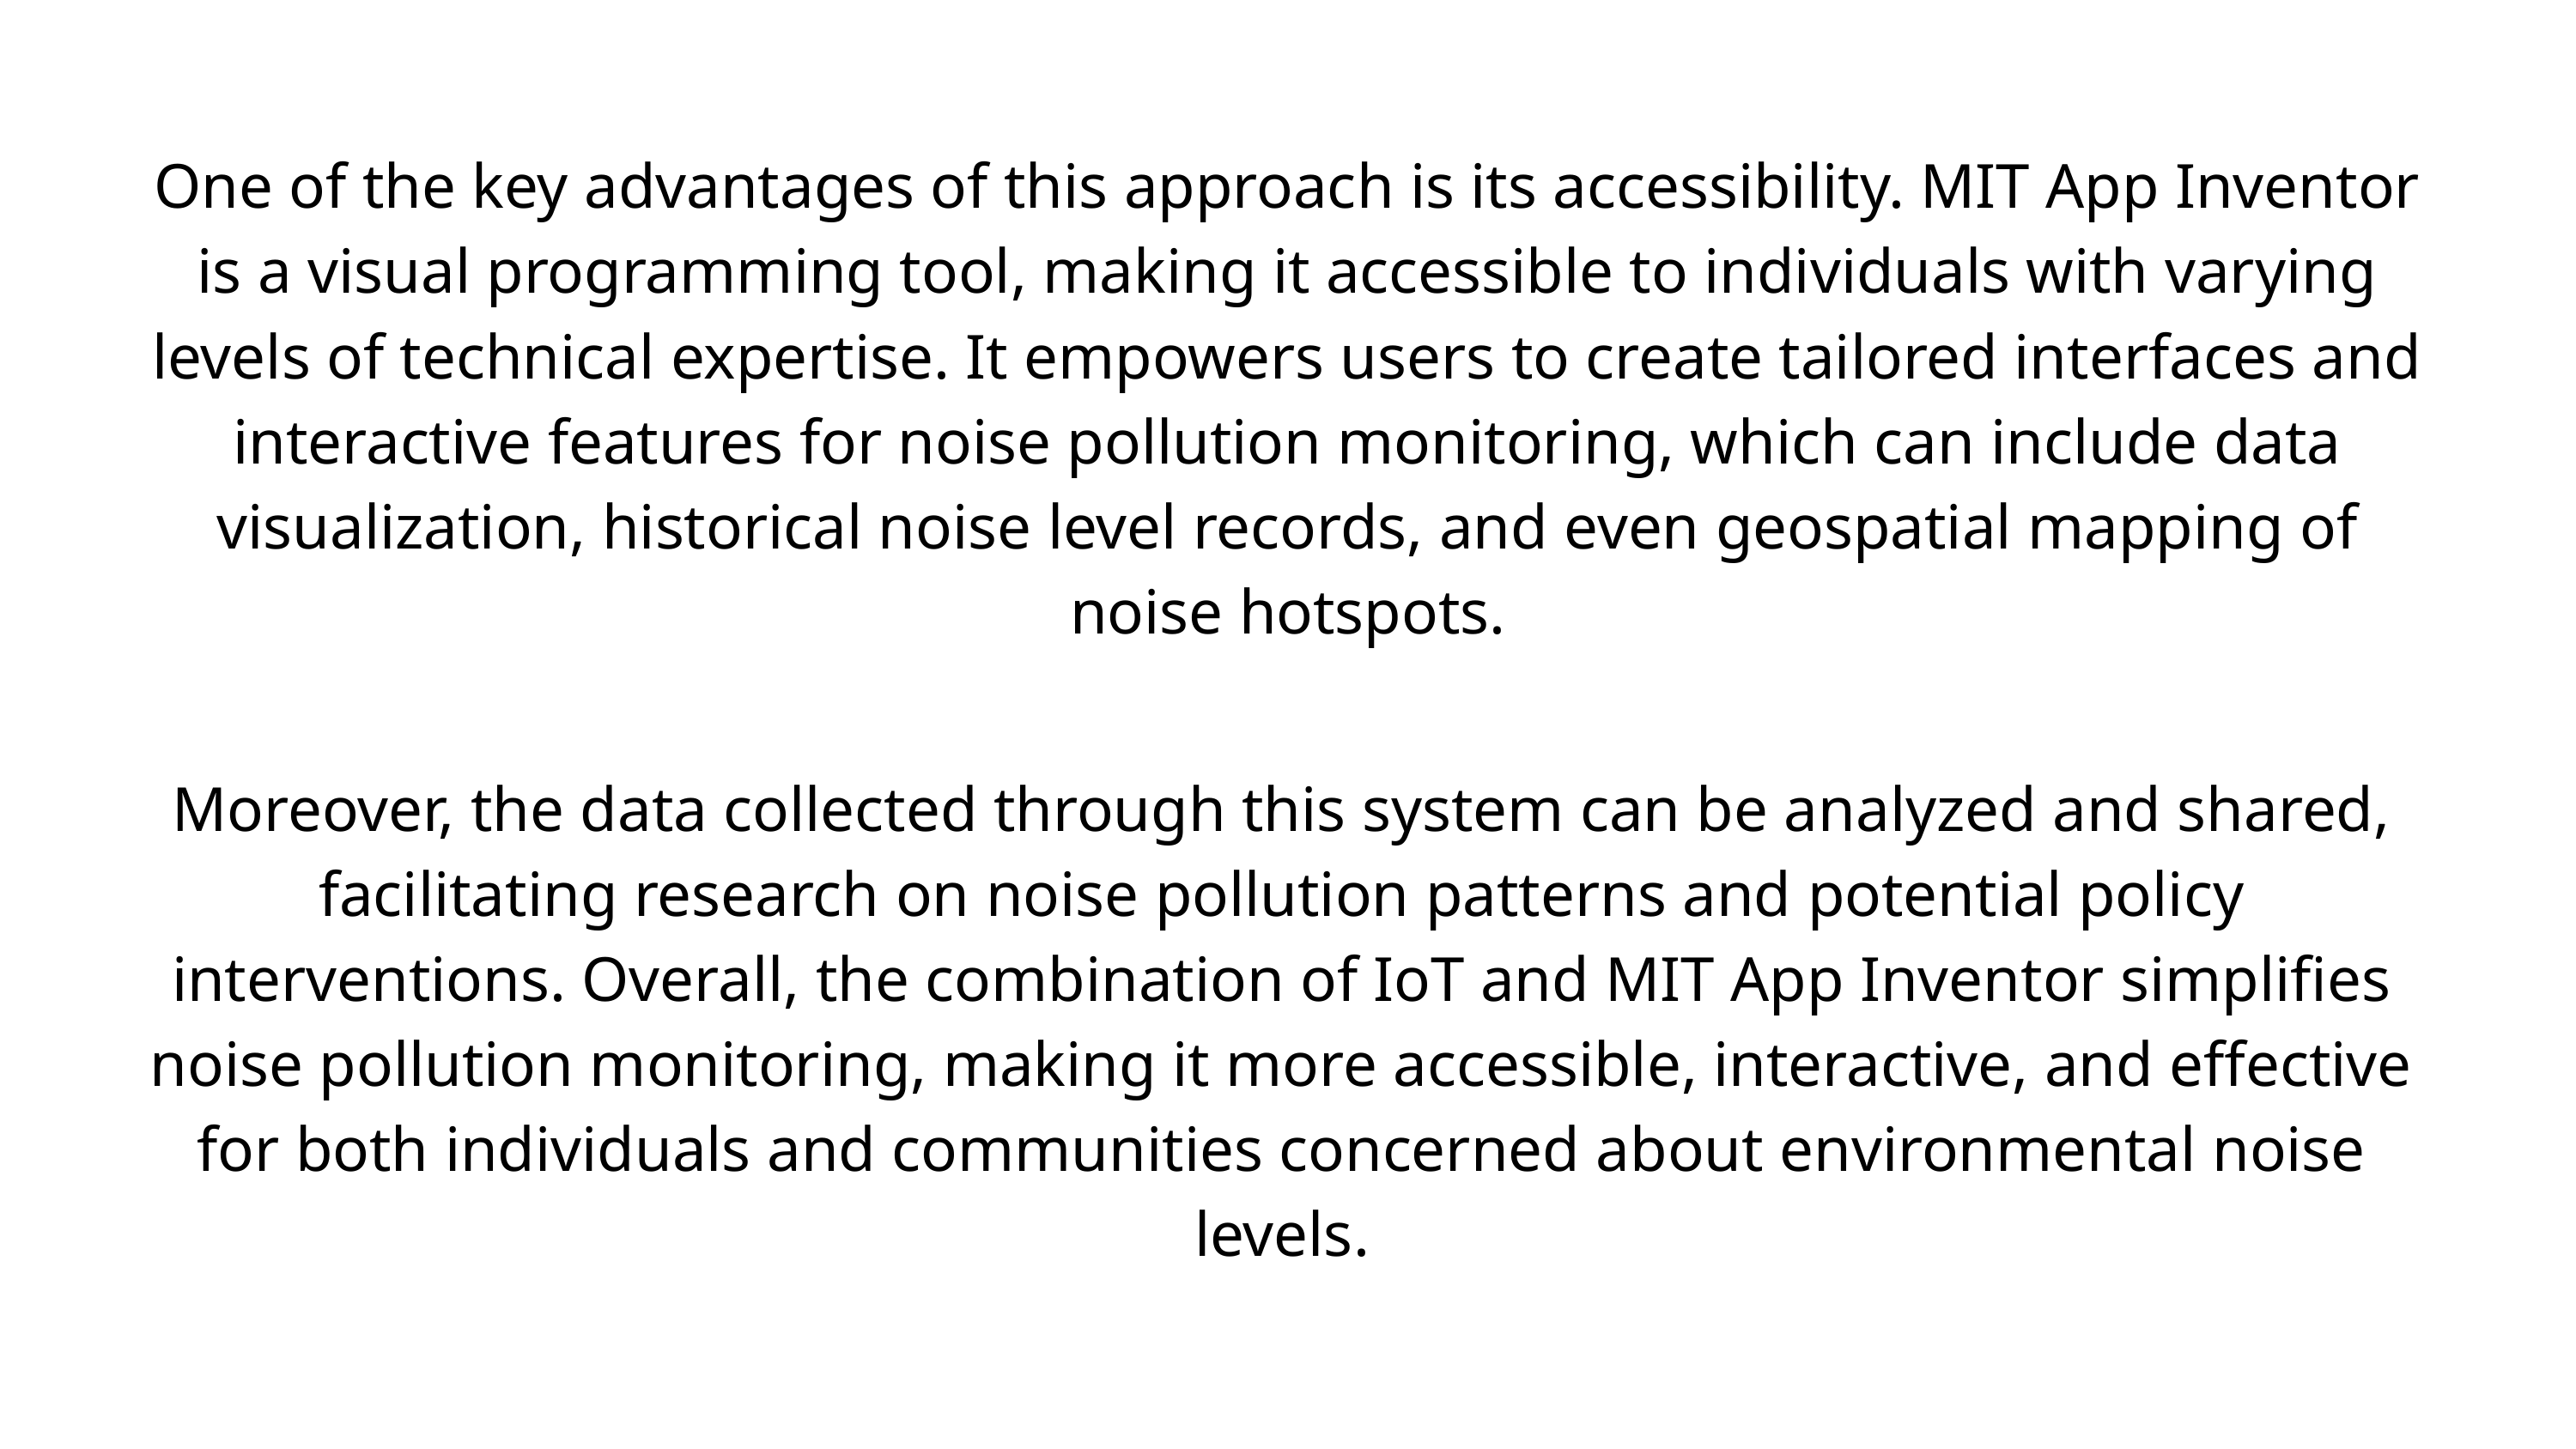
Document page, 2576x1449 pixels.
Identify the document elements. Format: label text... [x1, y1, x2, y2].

text_box Moreover, the data collected through this system can be analyzed and shared, facilitating research on noise pollution patterns and potential policy interventions. Overall, the combination of IoT and MIT App Inventor simplifies noise pollution monitoring, making it more accessible, interactive, and effective for both individuals and communities concerned about environmental noise levels. [144, 757, 2420, 1269]
text_box One of the key advantages of this approach is its accessibility. MIT App Inventor is a visual programming tool, making it accessible to individuals with varying levels of technical expertise. It empowers users to create tailored interfaces and interactive features for noise pollution monitoring, which can include data visualization, historical noise level records, and even geospatial mapping of noise hotspots. [144, 135, 2432, 646]
